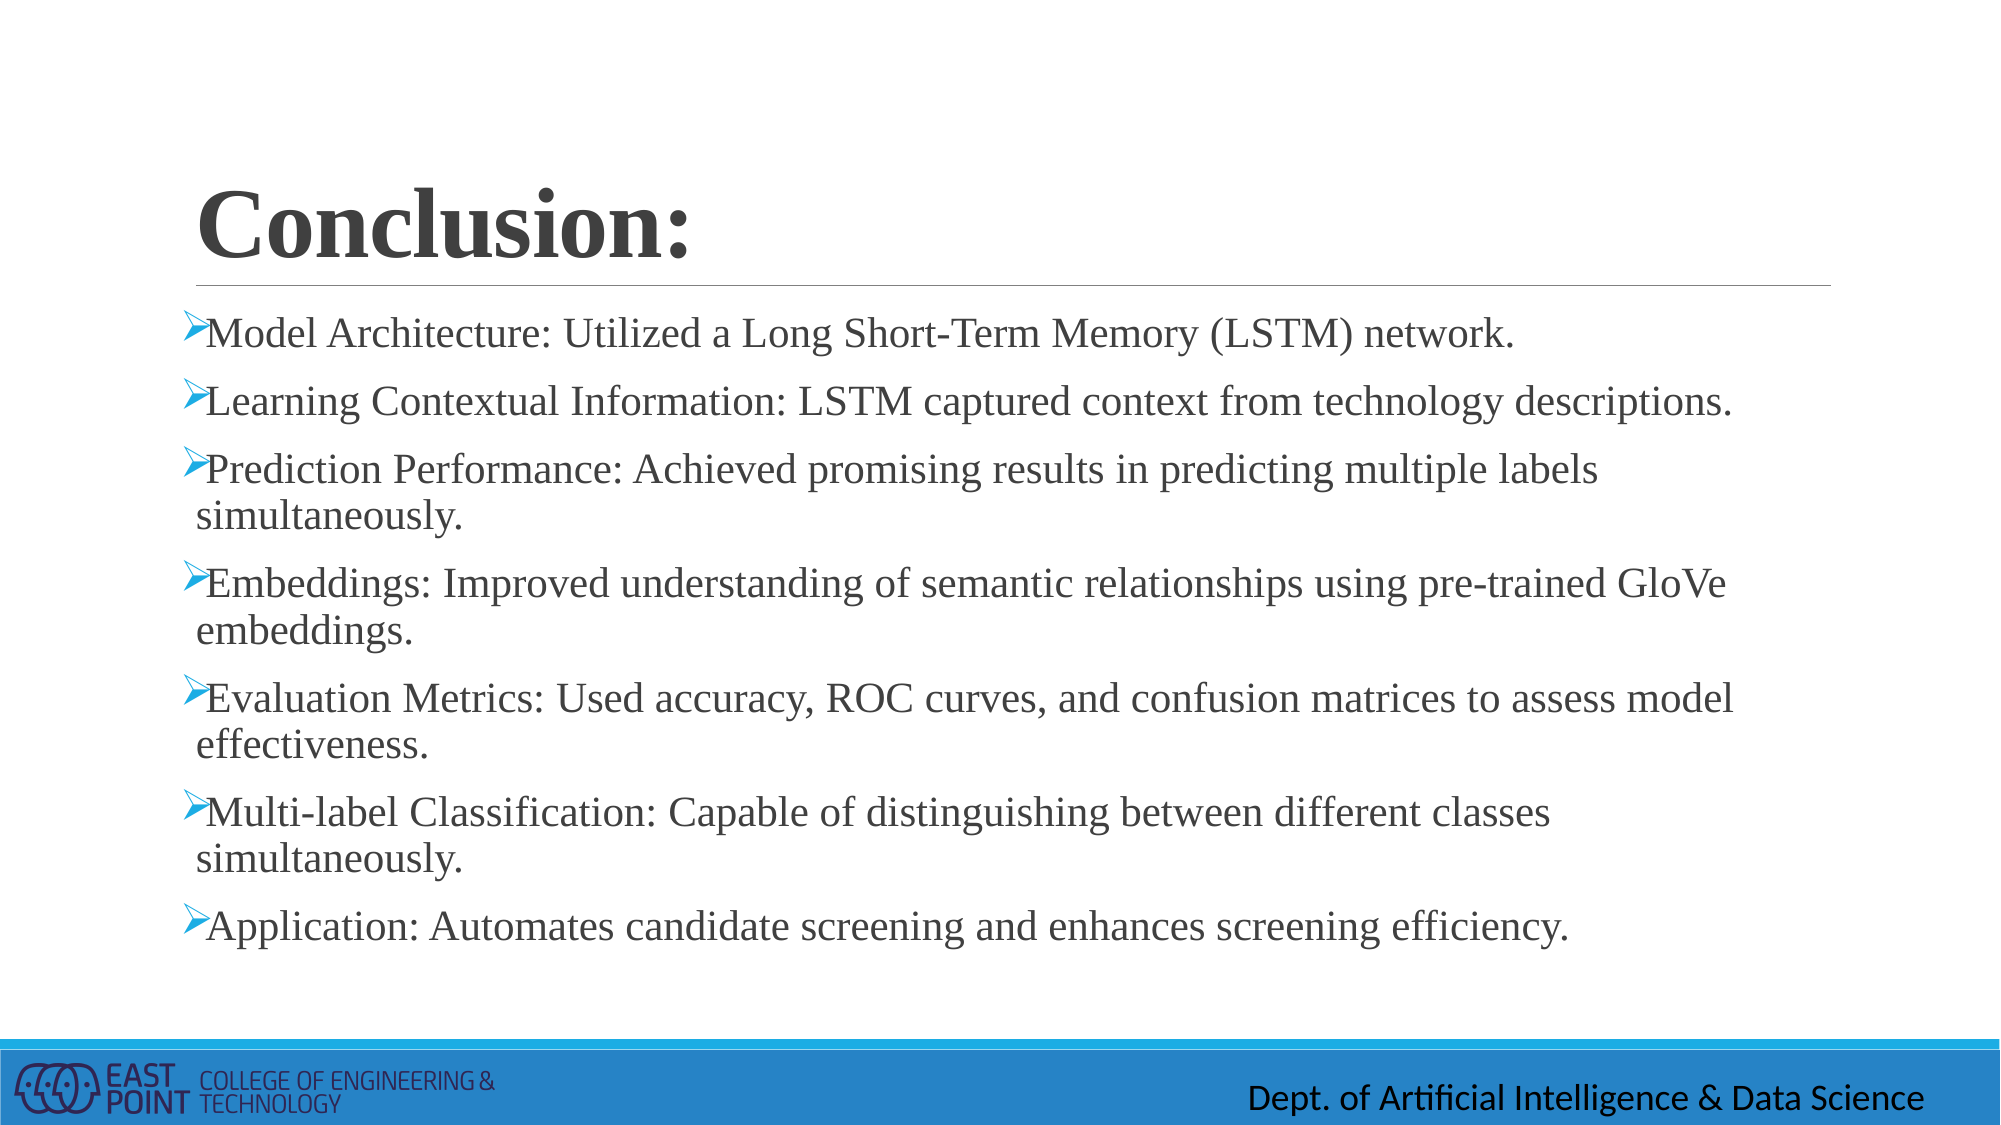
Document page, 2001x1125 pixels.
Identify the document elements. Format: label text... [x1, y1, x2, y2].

list Model Architecture: Utilized a Long Short-Term Memory (LSTM) network. Learning Contextual Information: LSTM captured context from technology descriptions. Prediction Performance: Achieved promising results in predicting multiple labels simultaneously. Embeddings: Improved understanding of semantic relationships using pre-trained GloVe embeddings. Evaluation Metrics: Used accuracy, ROC curves, and confusion matrices to assess model effectiveness. Multi-label Classification: Capable of distinguishing between different classes simultaneously. Application: Automates candidate screening and enhances screening efficiency. [180, 302, 1830, 963]
text_box Dept. of Artificial Intelligence & Data Science [1233, 1065, 1972, 1125]
picture [14, 1063, 496, 1115]
title Conclusion: [180, 47, 1830, 285]
